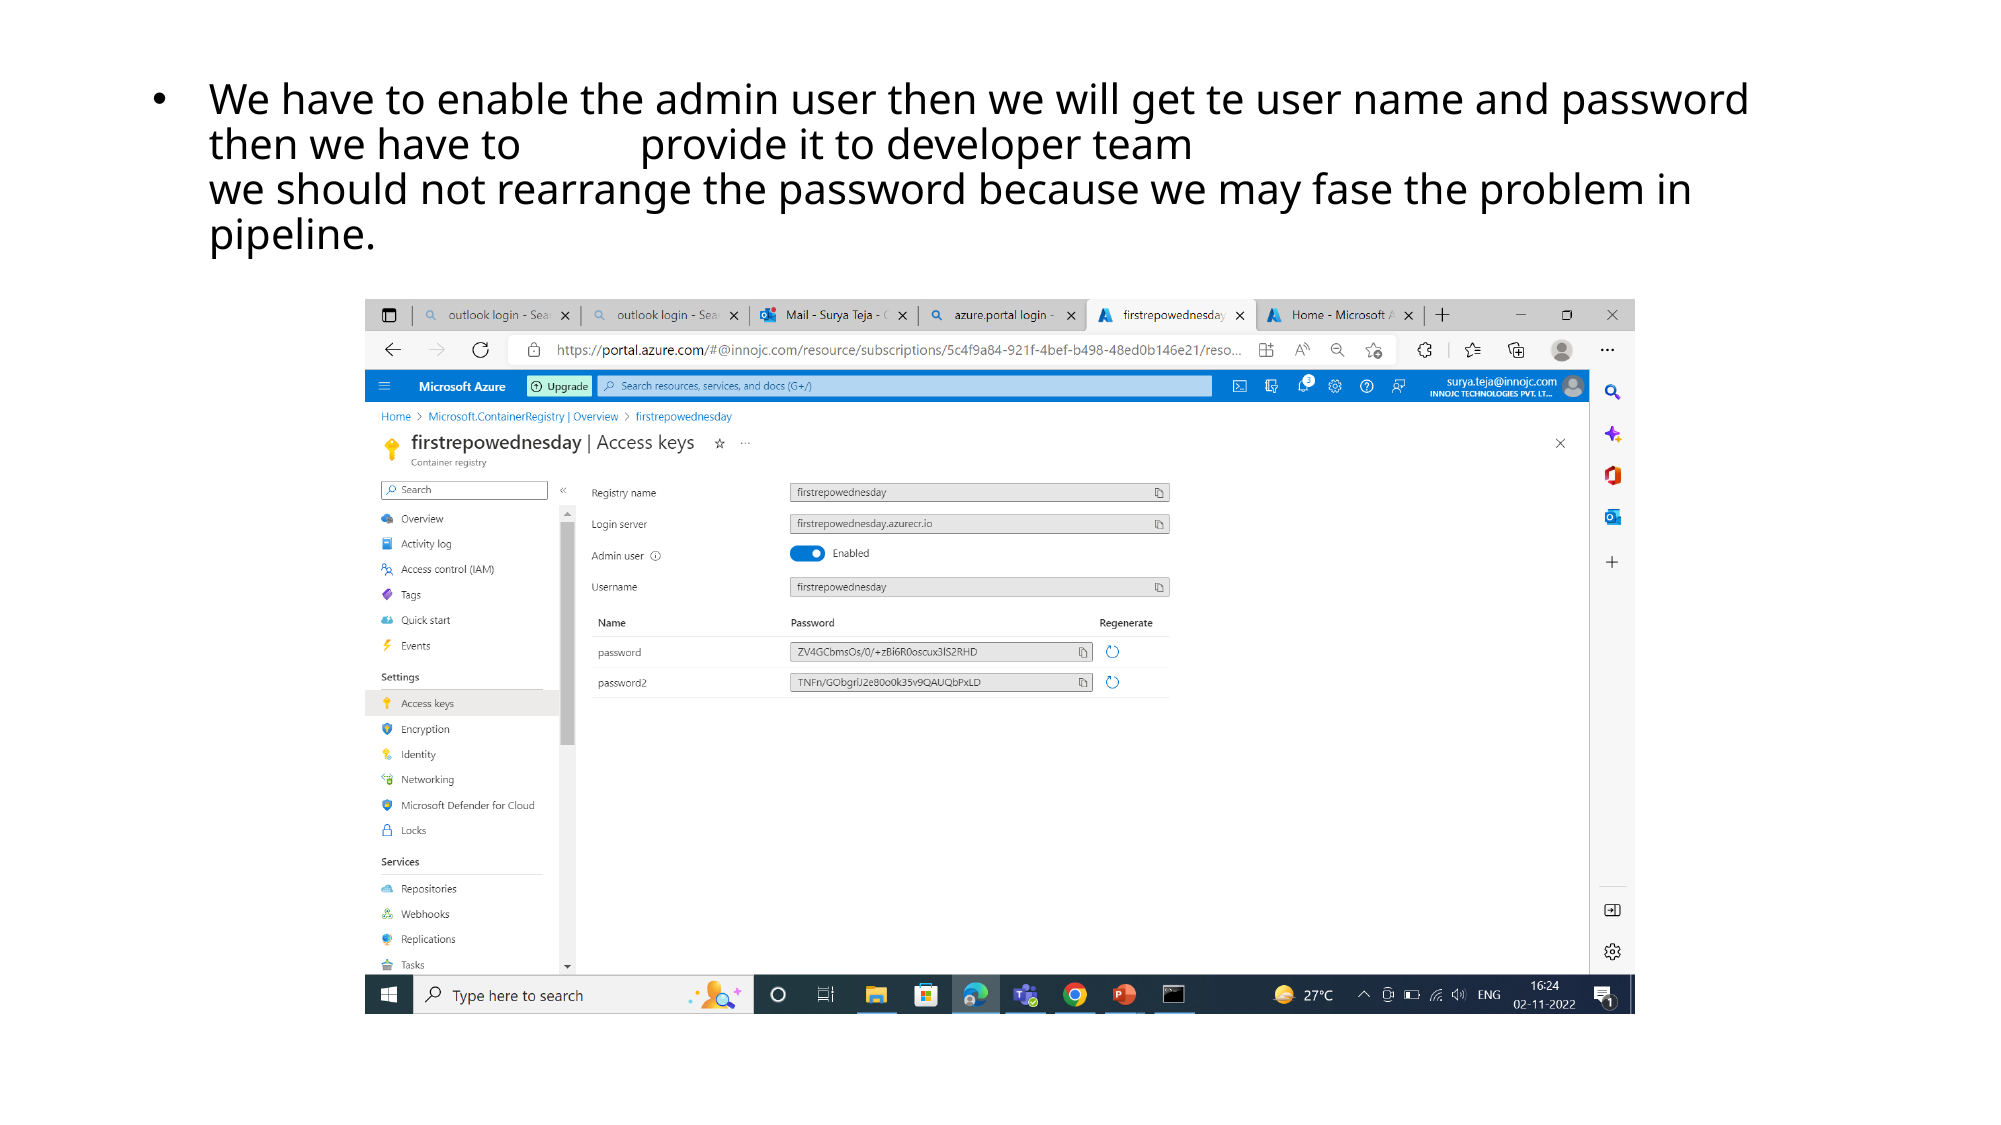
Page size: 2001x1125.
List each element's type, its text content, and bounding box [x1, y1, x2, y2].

title We have to enable the admin user then we will get te user name and password then we have to provide it to developer team we should not rearrange the password because we may fase the problem in pipeline. [137, 59, 1863, 278]
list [365, 299, 1635, 1014]
